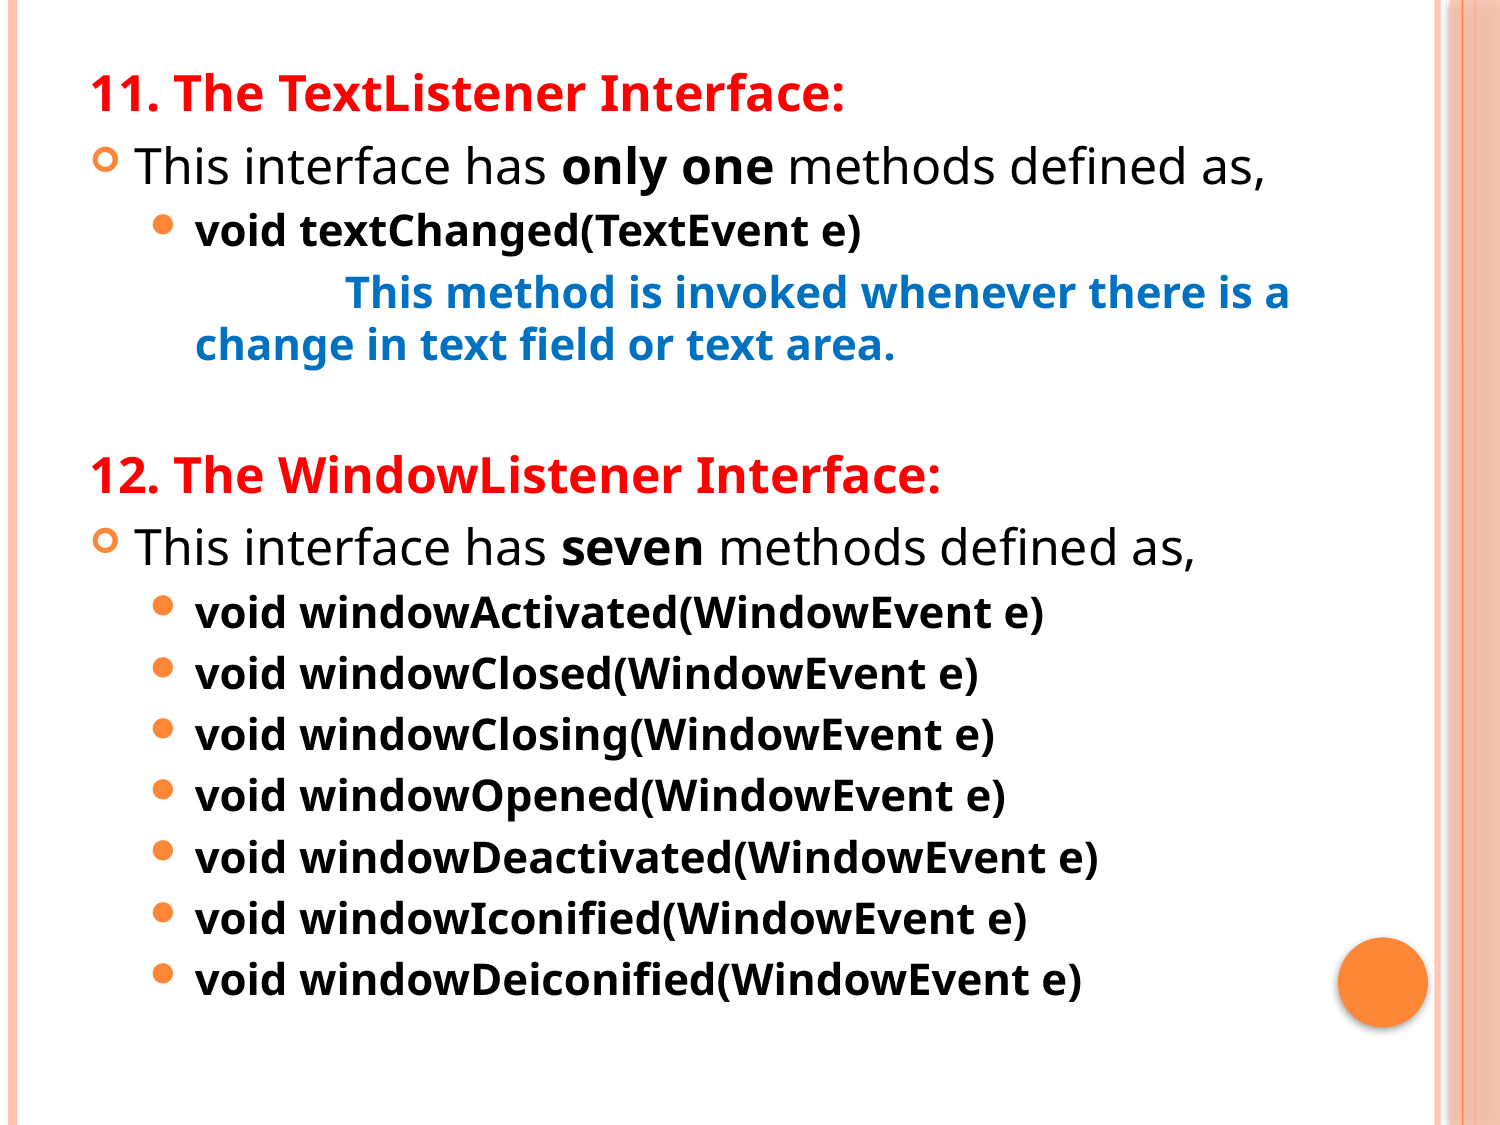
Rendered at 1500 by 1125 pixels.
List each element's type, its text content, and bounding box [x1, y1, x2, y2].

list 11. The TextListener Interface: This interface has only one methods defined as, void textChanged(TextEvent e) This method is invoked whenever there is a change in text field or text area. 12. The WindowListener Interface: This interface has seven methods defined as, void windowActivated(WindowEvent e) void windowClosed(WindowEvent e) void windowClosing(WindowEvent e) void windowOpened(WindowEvent e) void windowDeactivated(WindowEvent e) void windowIconified(WindowEvent e) void windowDeiconified(WindowEvent e) [75, 54, 1424, 1062]
